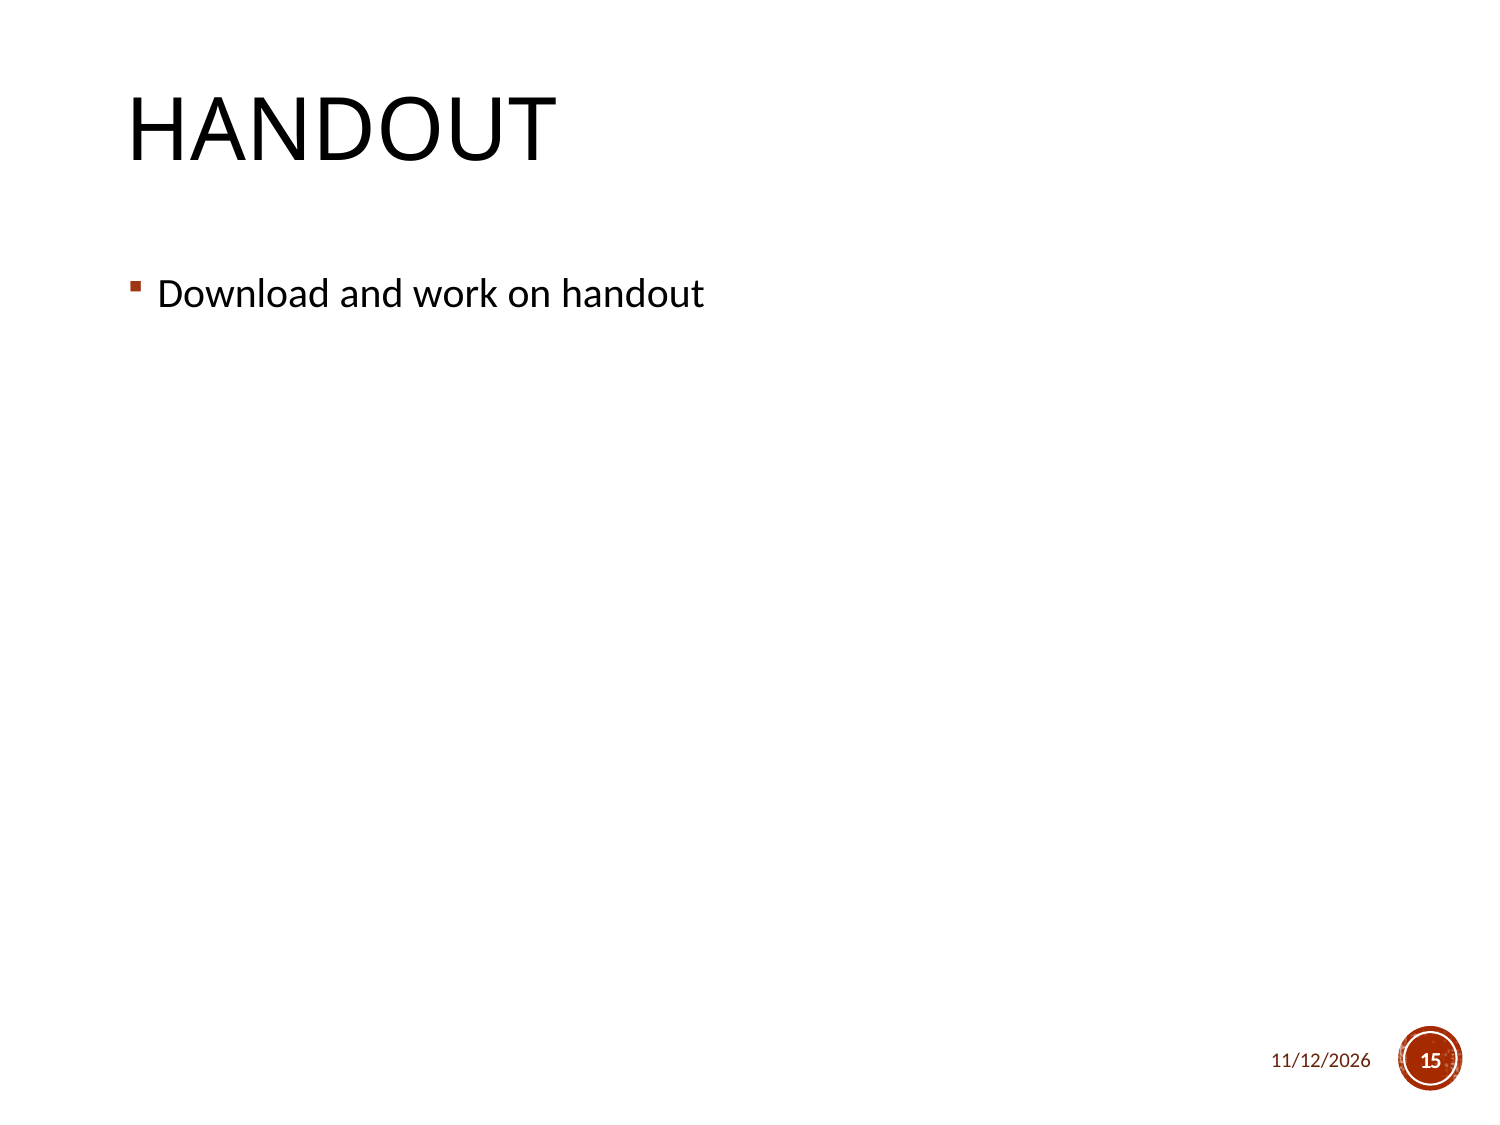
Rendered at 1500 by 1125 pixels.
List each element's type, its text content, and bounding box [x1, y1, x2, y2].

list Download and work on handout [112, 263, 1388, 1013]
slide_number 15 [1391, 1028, 1471, 1089]
title Handout [110, 0, 1386, 264]
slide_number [982, 1028, 1386, 1089]
